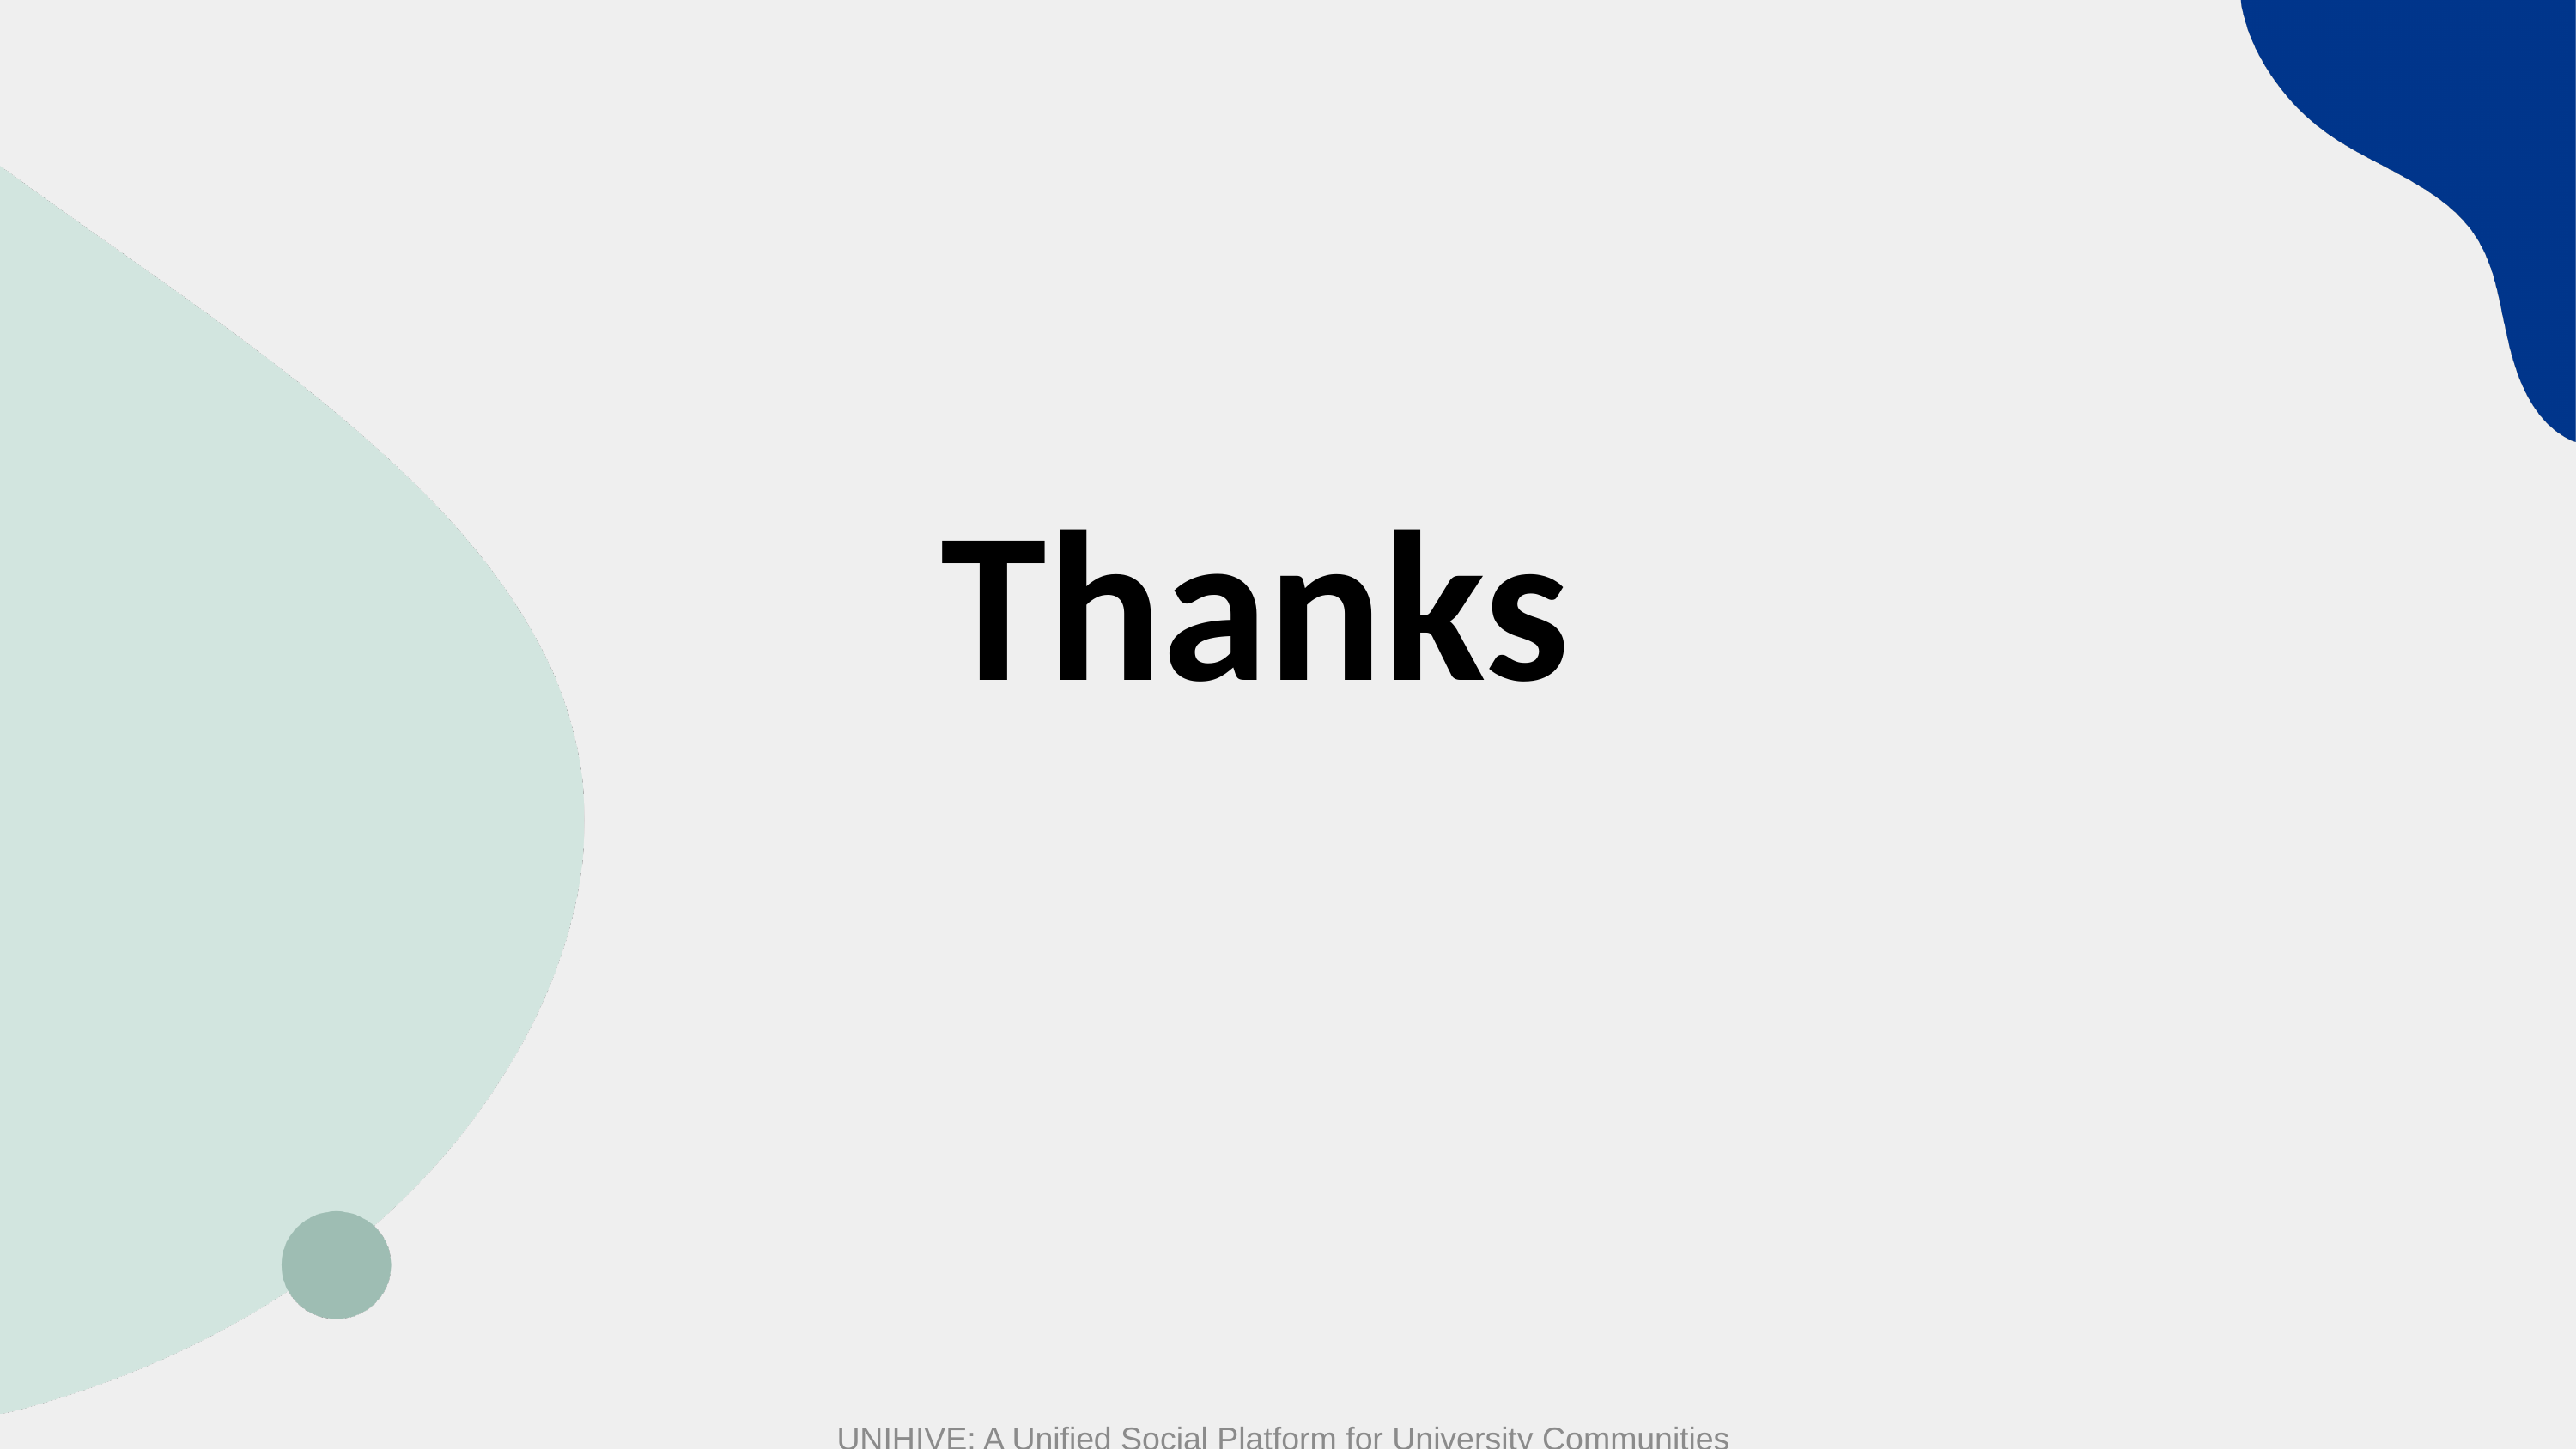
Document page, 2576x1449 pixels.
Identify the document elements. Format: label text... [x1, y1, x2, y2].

text_box Thanks [869, 465, 1642, 724]
footer UNIHIVE: A Unified Social Platform for University Communities [0, 1346, 2574, 1449]
text_box [2240, 0, 2576, 442]
text_box [0, 166, 585, 1346]
